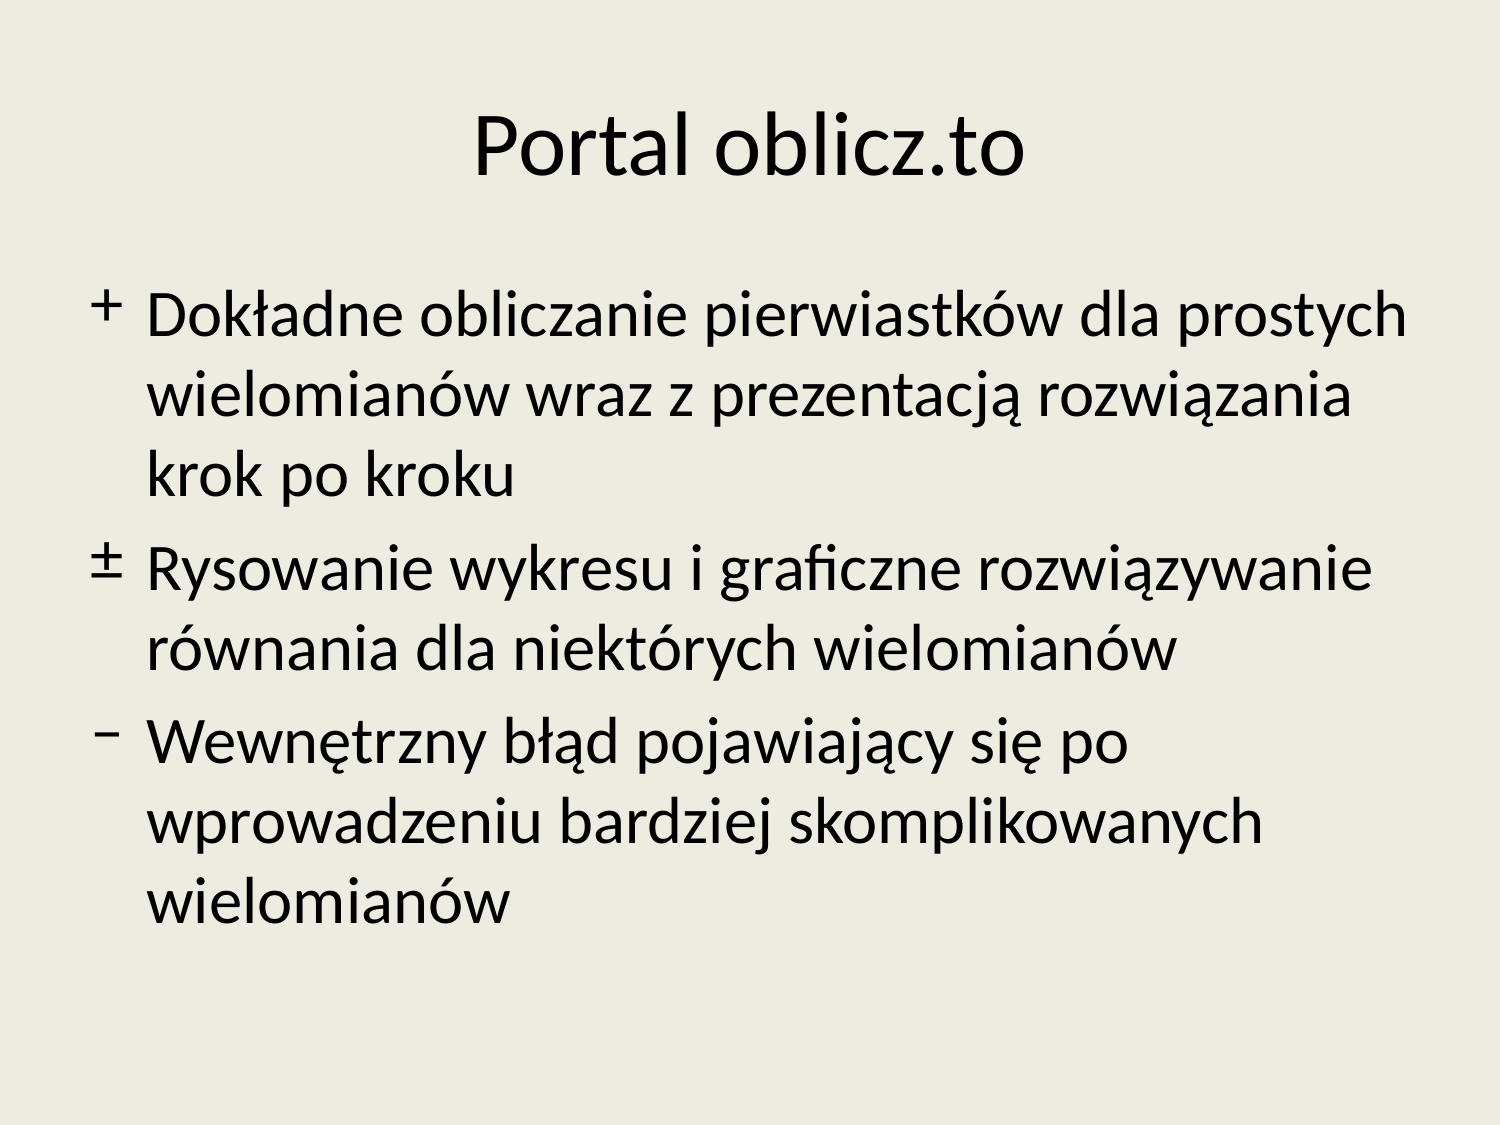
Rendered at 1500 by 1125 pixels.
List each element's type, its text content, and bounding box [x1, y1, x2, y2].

list Dokładne obliczanie pierwiastków dla prostych wielomianów wraz z prezentacją rozwiązania krok po kroku Rysowanie wykresu i graficzne rozwiązywanie równania dla niektórych wielomianów Wewnętrzny błąd pojawiający się po wprowadzeniu bardziej skomplikowanych wielomianów [75, 262, 1425, 1005]
title Portal oblicz.to [75, 45, 1425, 233]
